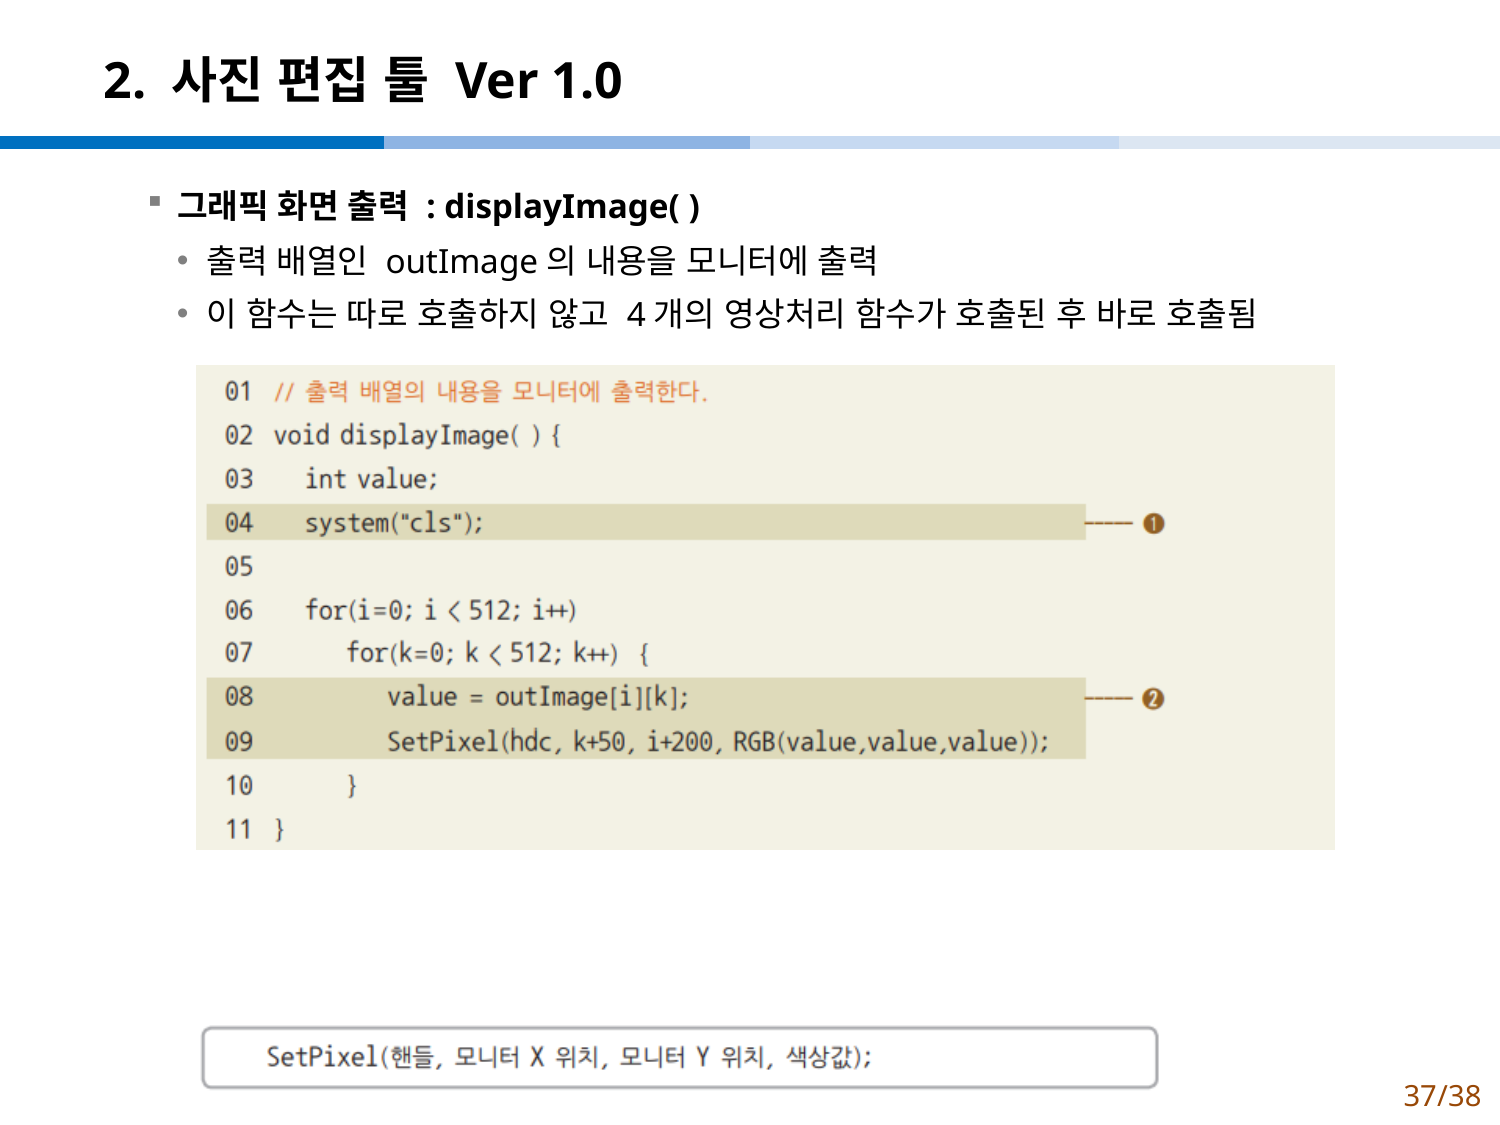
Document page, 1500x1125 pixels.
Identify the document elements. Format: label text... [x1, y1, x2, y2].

picture [198, 1024, 1162, 1092]
title 2. 사진 편집 툴 Ver 1.0 [88, 32, 1330, 124]
picture [196, 365, 1335, 851]
list 그래픽 화면 출력 : displayImage( ) 출력 배열인 outImage의 내용을 모니터에 출력 이 함수는 따로 호출하지 않고 4개의 영상처리 함수가 호출된 후 바로 호출됨 화면을 깨끗하게 지워주는 효과 outImage의 픽셀 하나를 value에 대입하고 SetPixel( ) 함수에서 해당 위치에 픽셀 값을 찍음. [88, 177, 1483, 1077]
